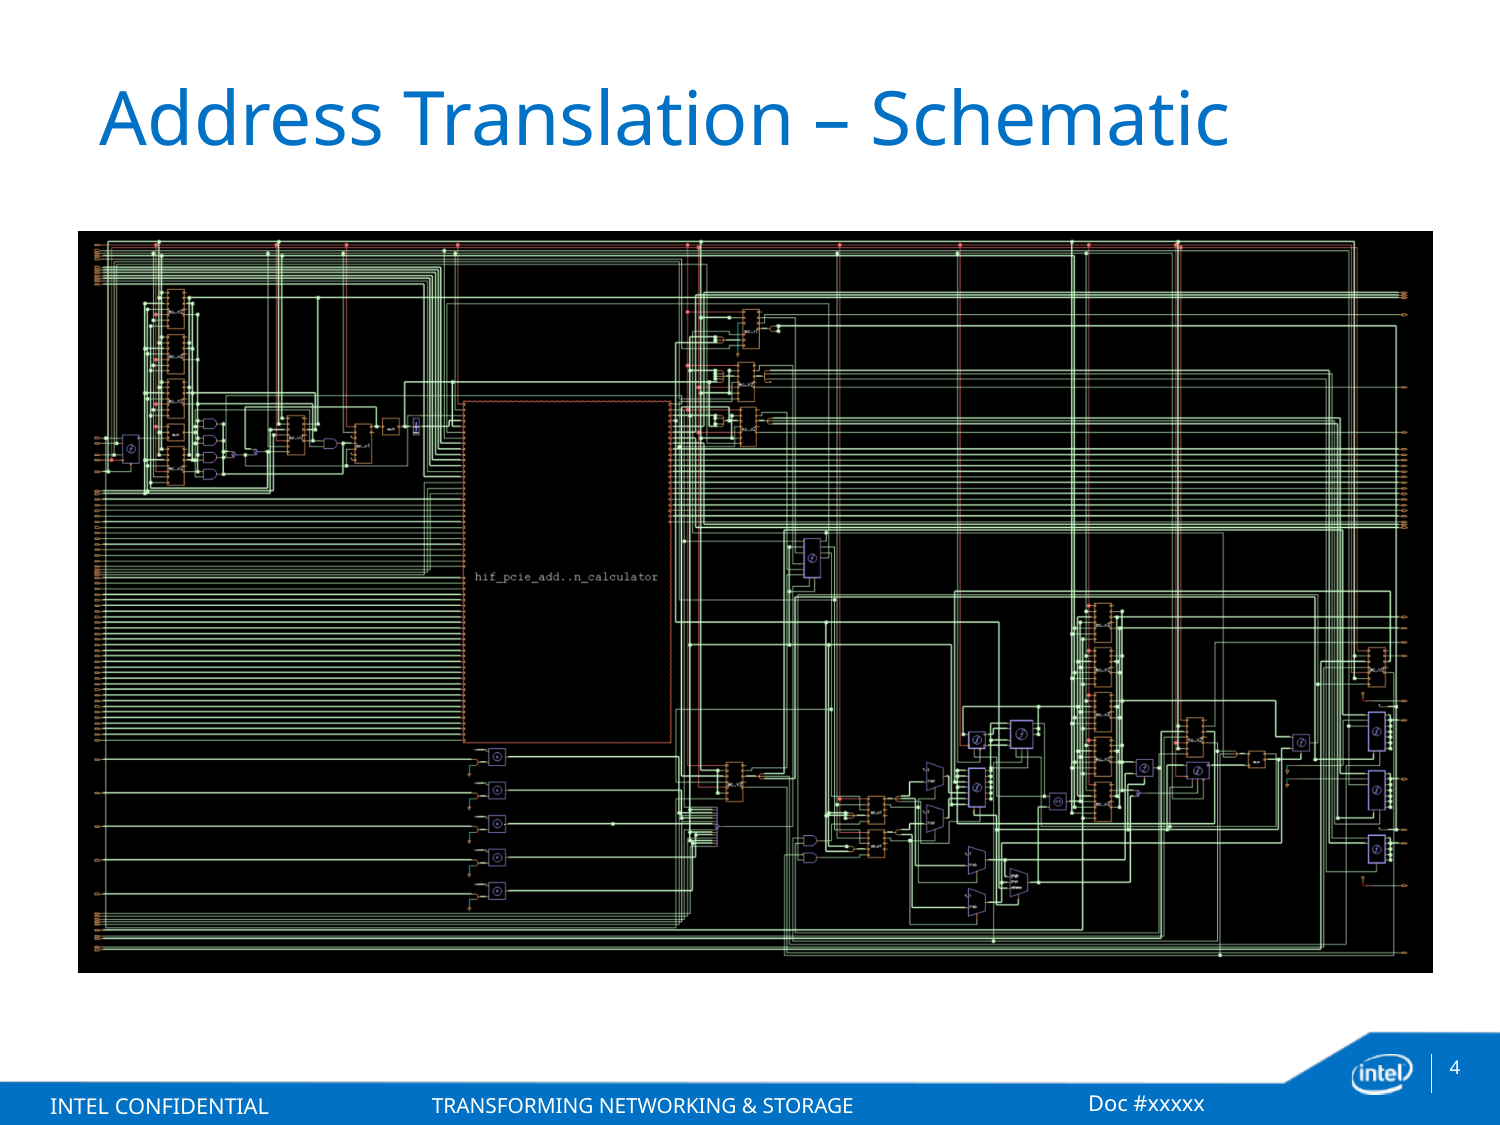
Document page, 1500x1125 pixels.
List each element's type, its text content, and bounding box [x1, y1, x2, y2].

picture [77, 231, 1433, 974]
picture [0, 1031, 1500, 1125]
slide_number INTEL CONFIDENTIAL [50, 1089, 324, 1123]
footer Doc #xxxxx [1088, 1091, 1308, 1118]
text_box Address Translation – Schematic [99, 62, 1450, 168]
